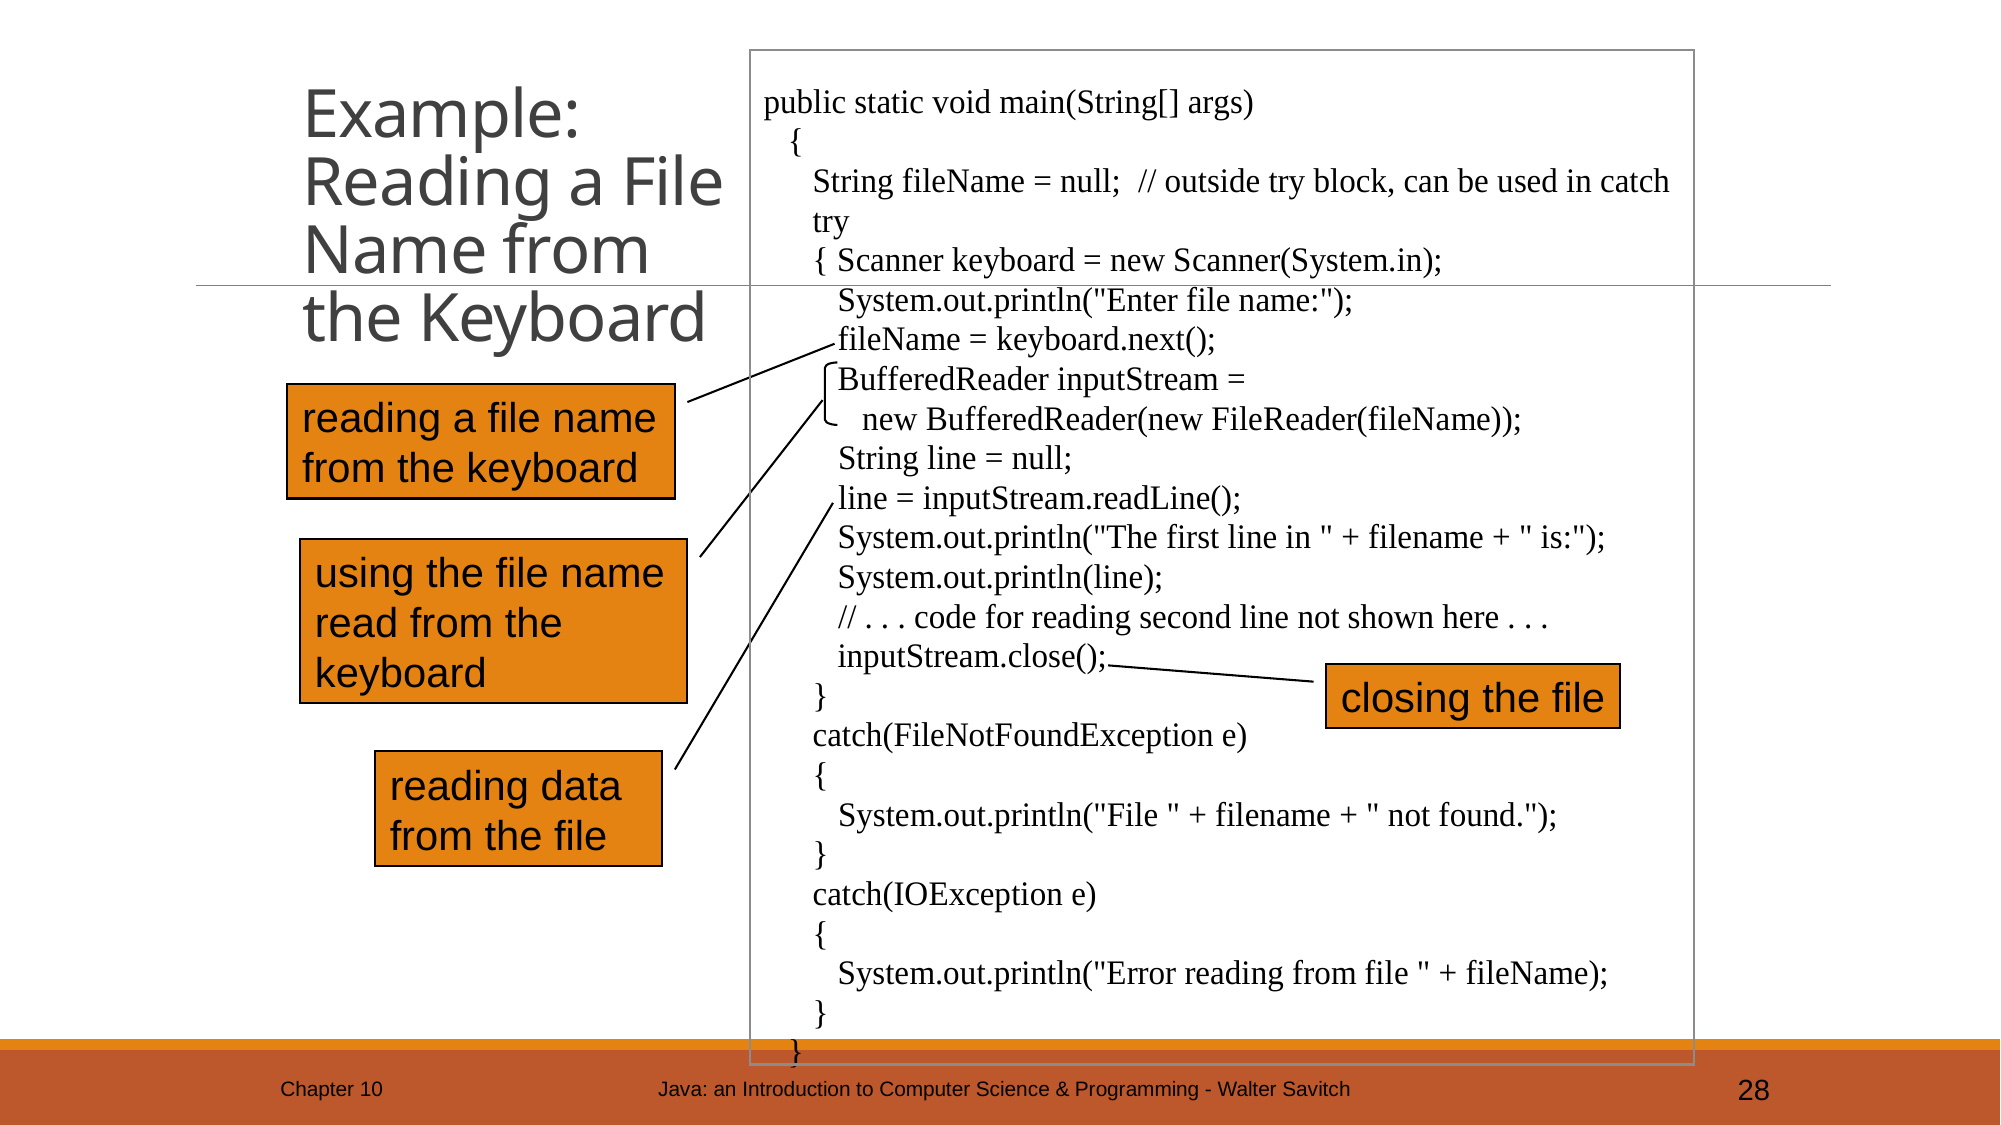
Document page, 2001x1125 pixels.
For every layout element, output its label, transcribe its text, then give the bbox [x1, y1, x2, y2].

text_box reading a file name from the keyboard [287, 383, 675, 499]
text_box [762, 81, 1689, 1073]
text_box 28 [1622, 1064, 1785, 1114]
text_box [750, 49, 1694, 1065]
text_box reading data from the file [374, 751, 663, 866]
text_box Chapter 10 [265, 1068, 398, 1109]
title Example: Reading a File Name from the Keyboard [287, 37, 763, 363]
text_box Java: an Introduction to Computer Science & Programming - Walter Savitch [643, 1068, 1366, 1109]
text_box using the file name read from the keyboard [299, 538, 688, 704]
